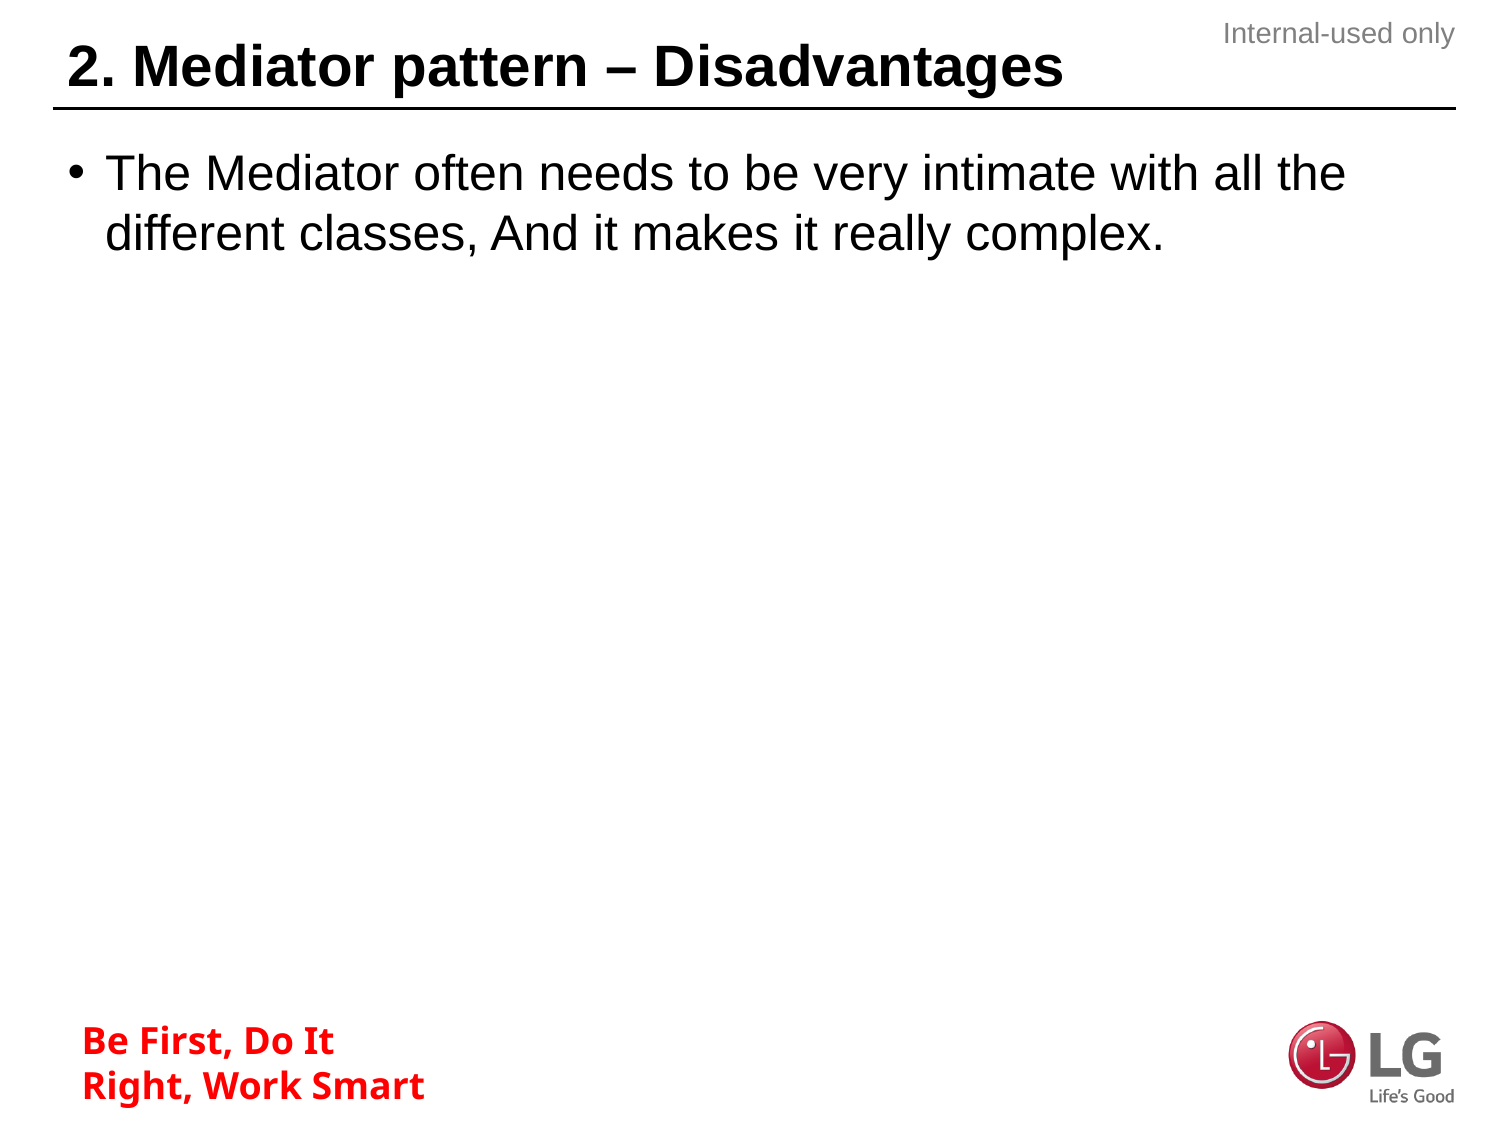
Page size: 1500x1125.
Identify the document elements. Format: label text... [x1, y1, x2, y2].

list The Mediator often needs to be very intimate with all the different classes, And it makes it really complex. [52, 133, 1456, 586]
picture [1285, 1001, 1456, 1123]
title 2. Mediator pattern – Disadvantages [52, 12, 1456, 123]
